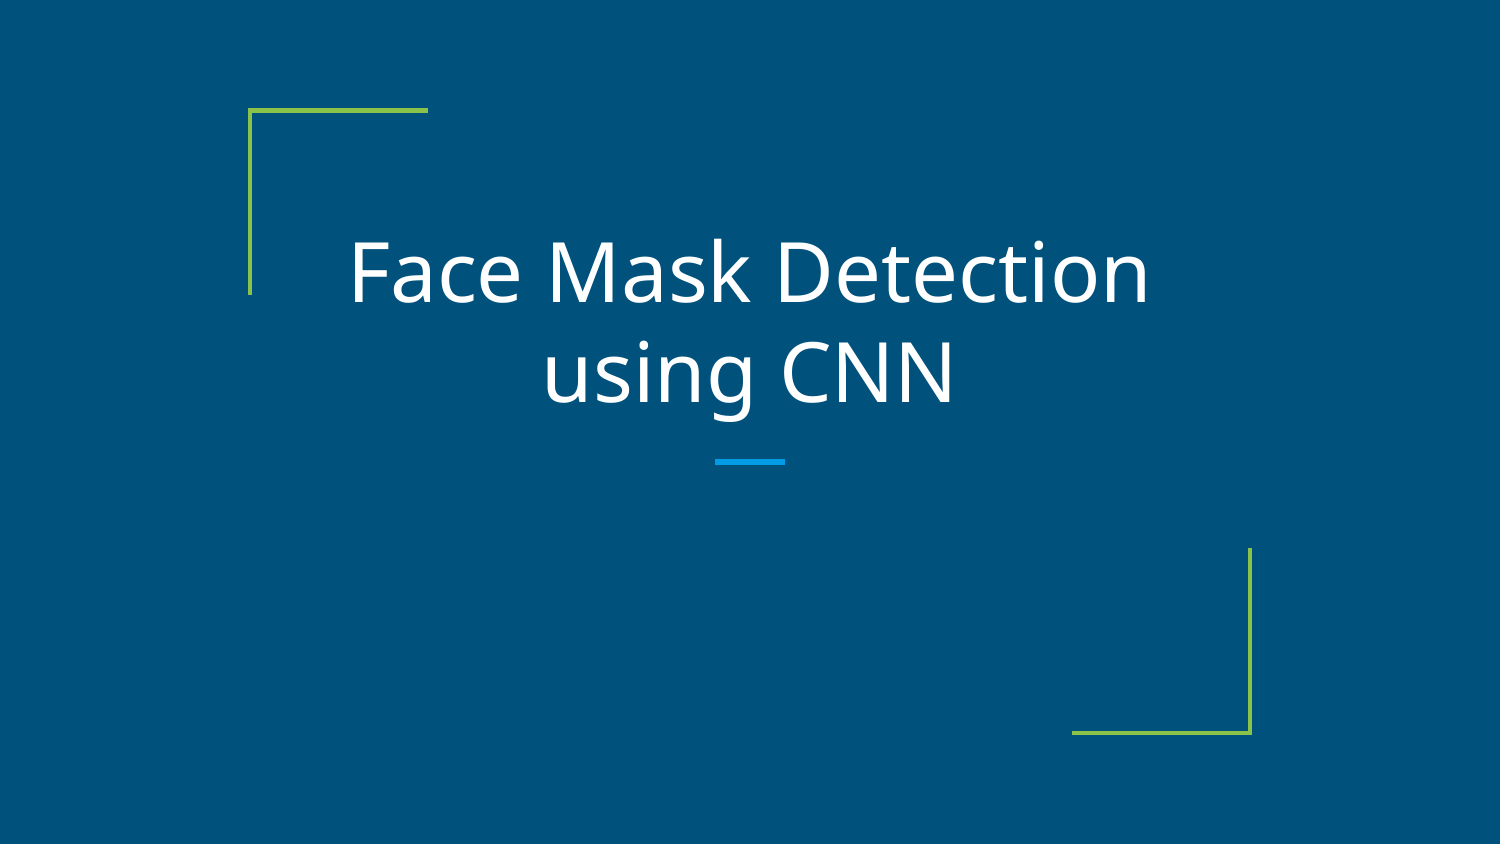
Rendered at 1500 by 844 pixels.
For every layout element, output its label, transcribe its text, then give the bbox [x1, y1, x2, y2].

title Face Mask Detection using CNN [275, 195, 1225, 435]
